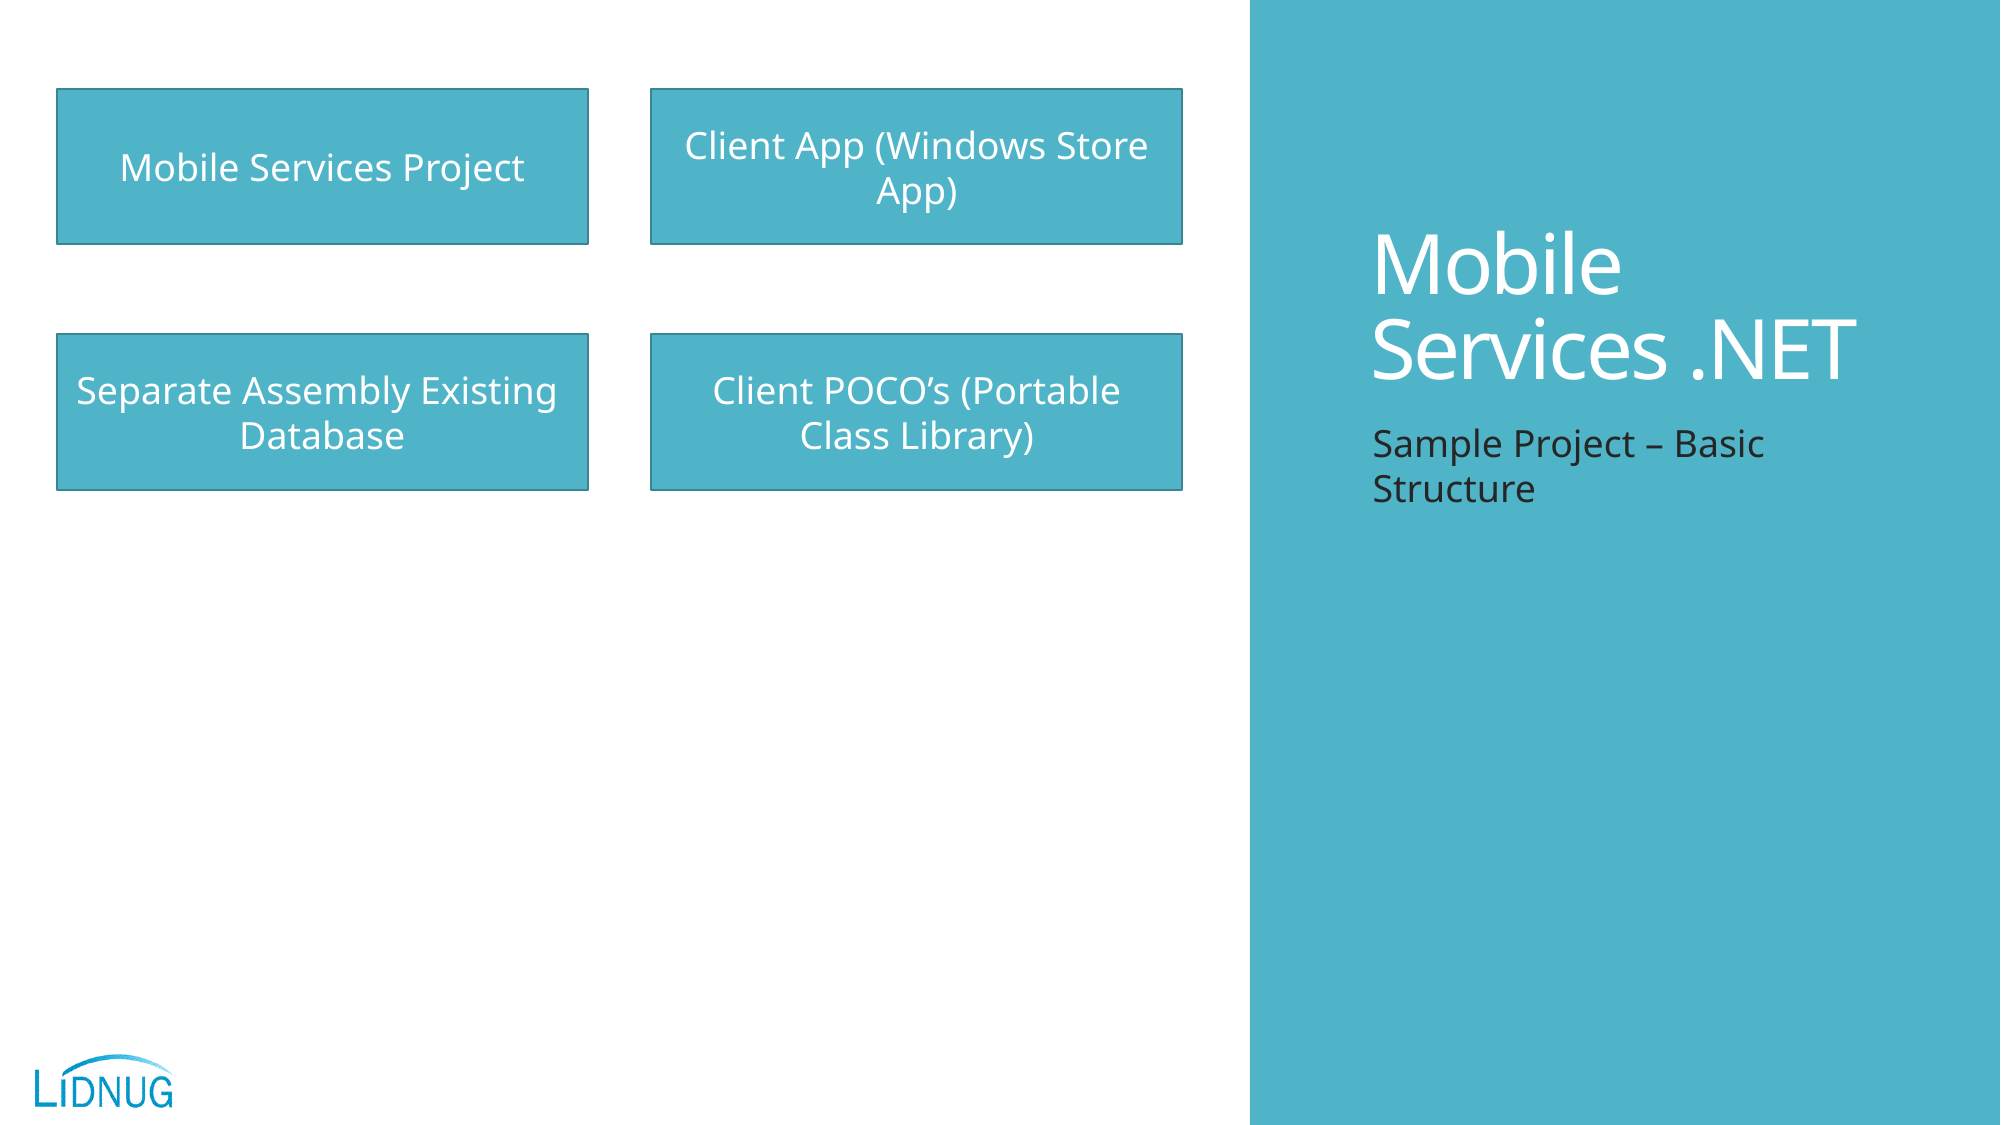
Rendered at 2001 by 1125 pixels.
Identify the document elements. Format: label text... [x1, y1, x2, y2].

text_box Client POCO’s (Portable Class Library) [650, 333, 1183, 491]
text_box Separate Assembly Existing Database [56, 333, 589, 491]
picture [30, 1051, 174, 1110]
text_box Client App (Windows Store App) [650, 88, 1183, 245]
text_box Mobile Services Project [56, 88, 589, 245]
title Mobile Services .NET [1355, 88, 1911, 404]
list Sample Project – Basic Structure [1357, 412, 1916, 925]
